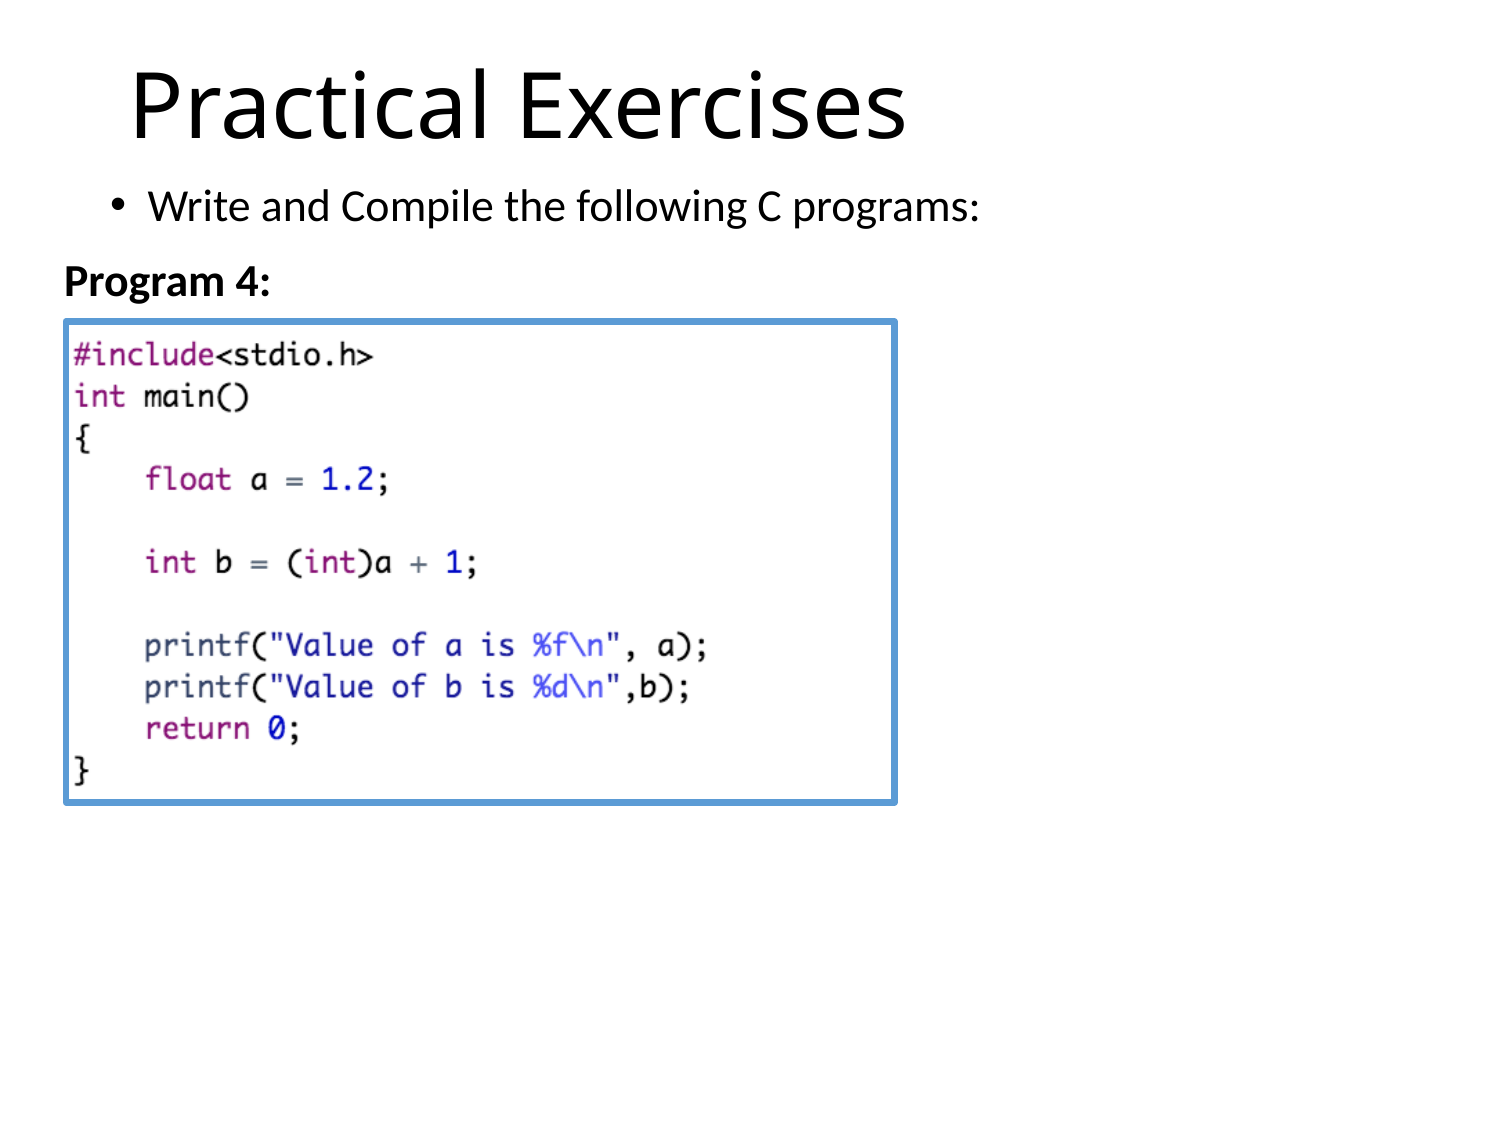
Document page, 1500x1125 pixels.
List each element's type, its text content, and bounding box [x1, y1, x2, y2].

title Practical Exercises [113, 15, 1389, 203]
text_box Program 4: [49, 243, 292, 314]
text_box Write and Compile the following C programs: [94, 174, 1014, 246]
picture [68, 324, 892, 800]
